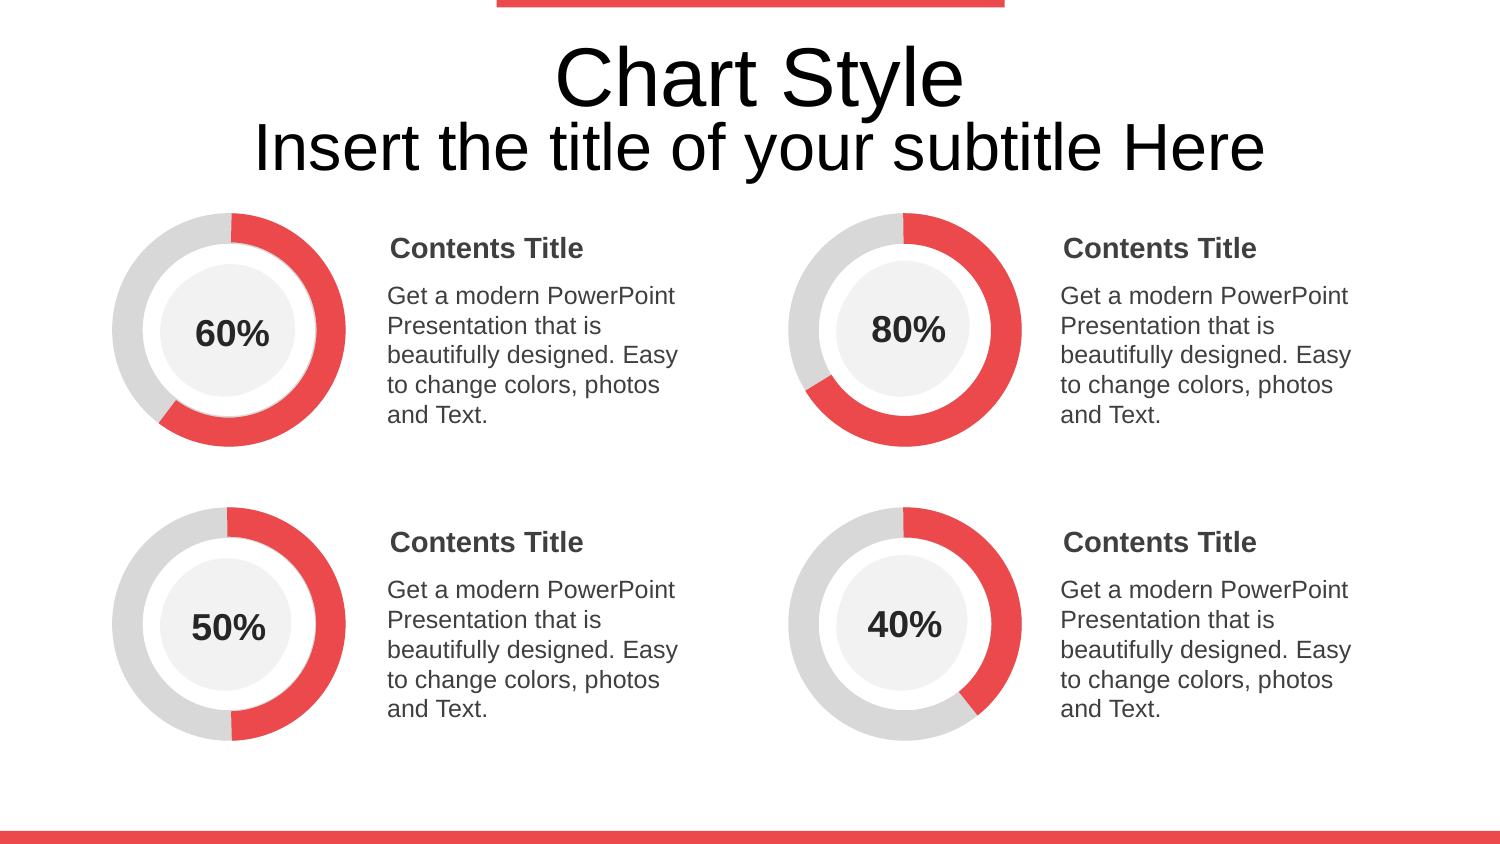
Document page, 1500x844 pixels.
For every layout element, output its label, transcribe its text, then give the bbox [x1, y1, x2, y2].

subtitle Insert the title of your subtitle Here [67, 120, 1454, 168]
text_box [111, 507, 346, 741]
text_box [111, 212, 346, 447]
title Chart Style [70, 27, 1451, 119]
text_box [788, 212, 1022, 447]
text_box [1045, 221, 1377, 439]
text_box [788, 507, 1022, 741]
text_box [1045, 515, 1377, 733]
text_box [371, 515, 703, 733]
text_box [371, 221, 703, 439]
